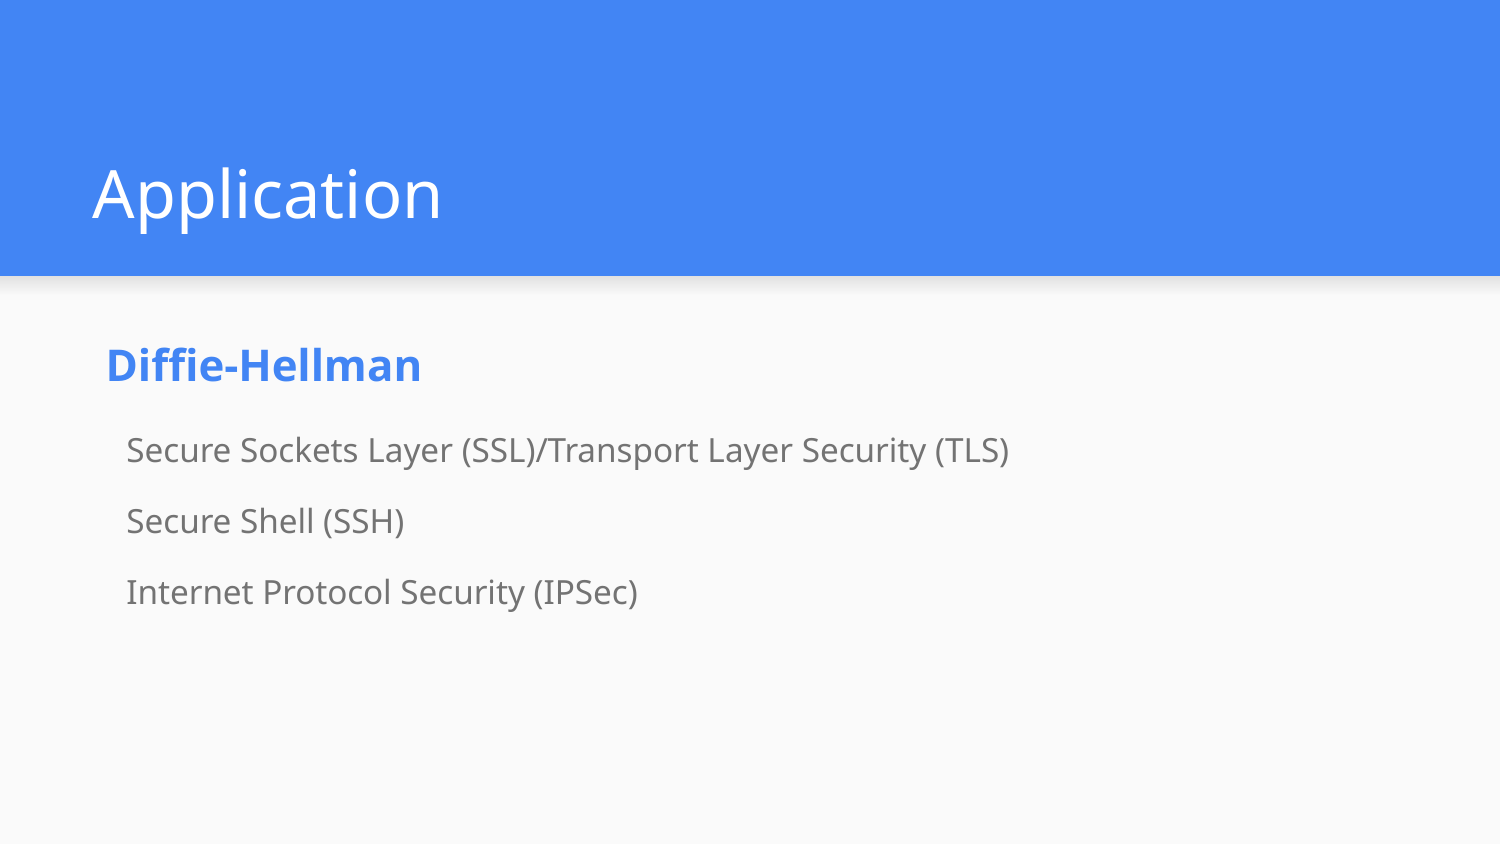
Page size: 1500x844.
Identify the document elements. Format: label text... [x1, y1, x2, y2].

title Application [77, 121, 1427, 248]
list Diffie-Hellman Secure Sockets Layer (SSL)/Transport Layer Security (TLS) Secure Shell (SSH) Internet Protocol Security (IPSec) [90, 314, 1427, 760]
